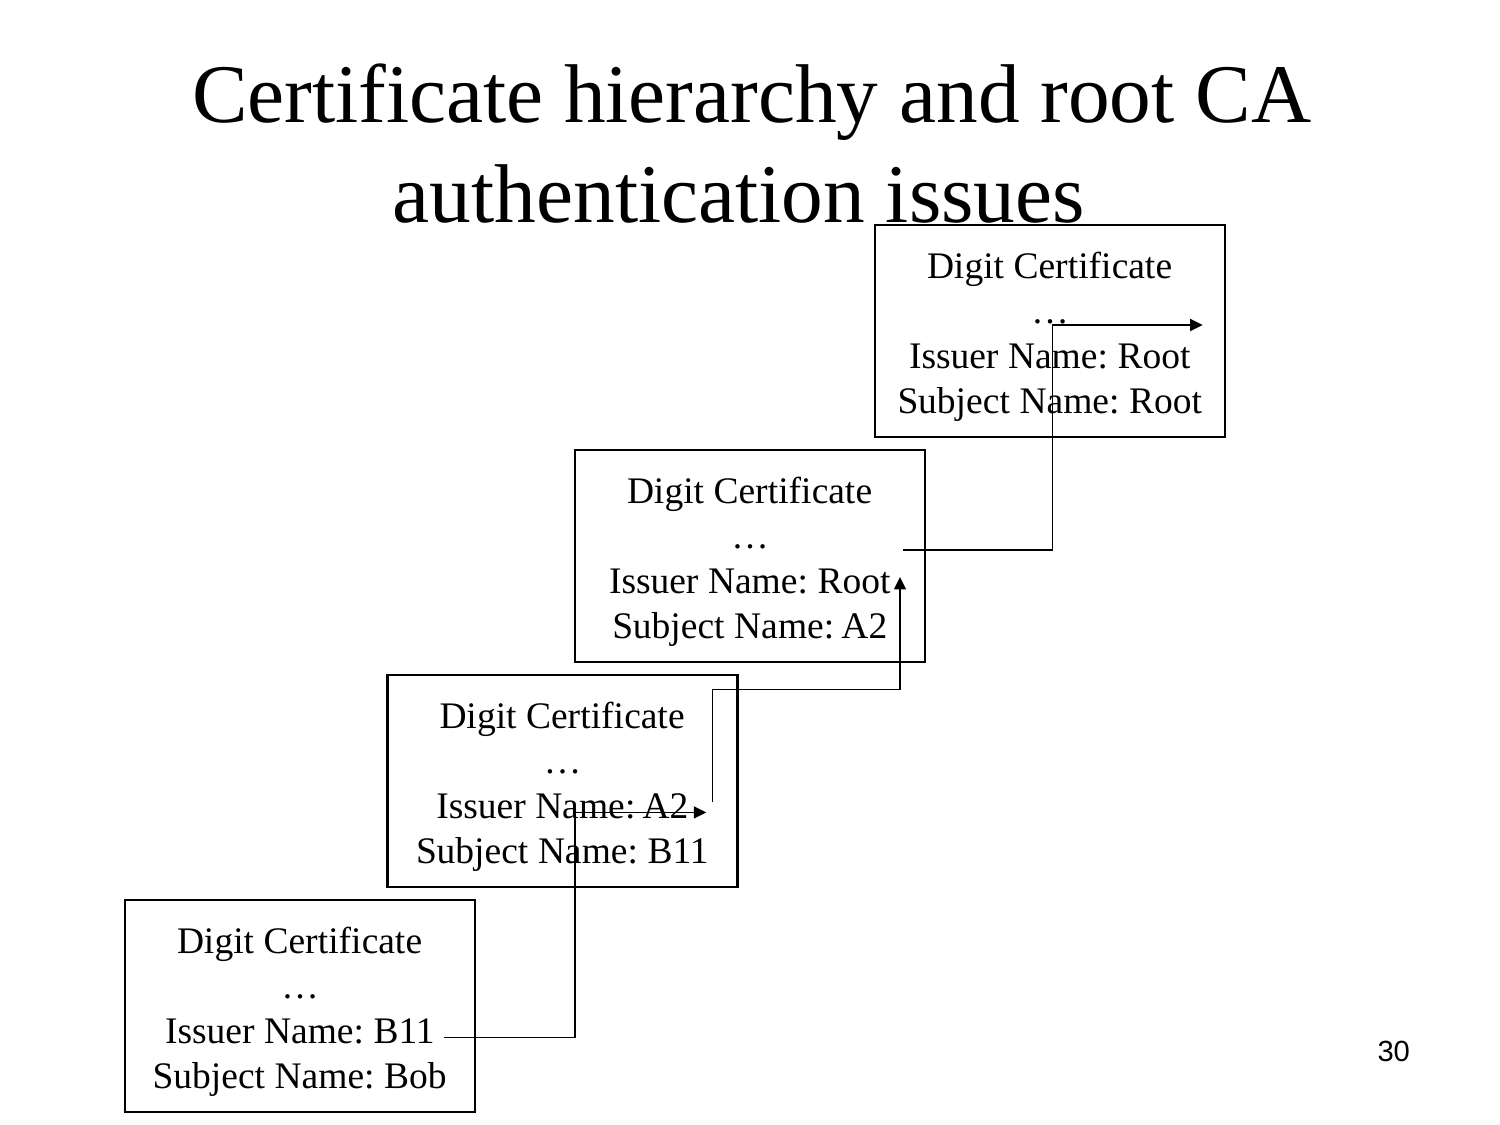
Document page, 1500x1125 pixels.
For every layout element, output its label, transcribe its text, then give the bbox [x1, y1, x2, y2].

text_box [443, 812, 707, 1038]
title Certificate hierarchy and root CA authentication issues [75, 45, 1425, 233]
slide_number 30 [1074, 1024, 1425, 1103]
text_box Digit Certificate … Issuer Name: B11 Subject Name: Bob [124, 899, 476, 1113]
text_box Digit Certificate … Issuer Name: Root Subject Name: A2 [574, 449, 926, 663]
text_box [712, 577, 900, 803]
text_box Digit Certificate … Issuer Name: Root Subject Name: Root [874, 224, 1226, 438]
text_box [902, 324, 1203, 550]
text_box Digit Certificate … Issuer Name: A2 Subject Name: B11 [386, 674, 739, 888]
